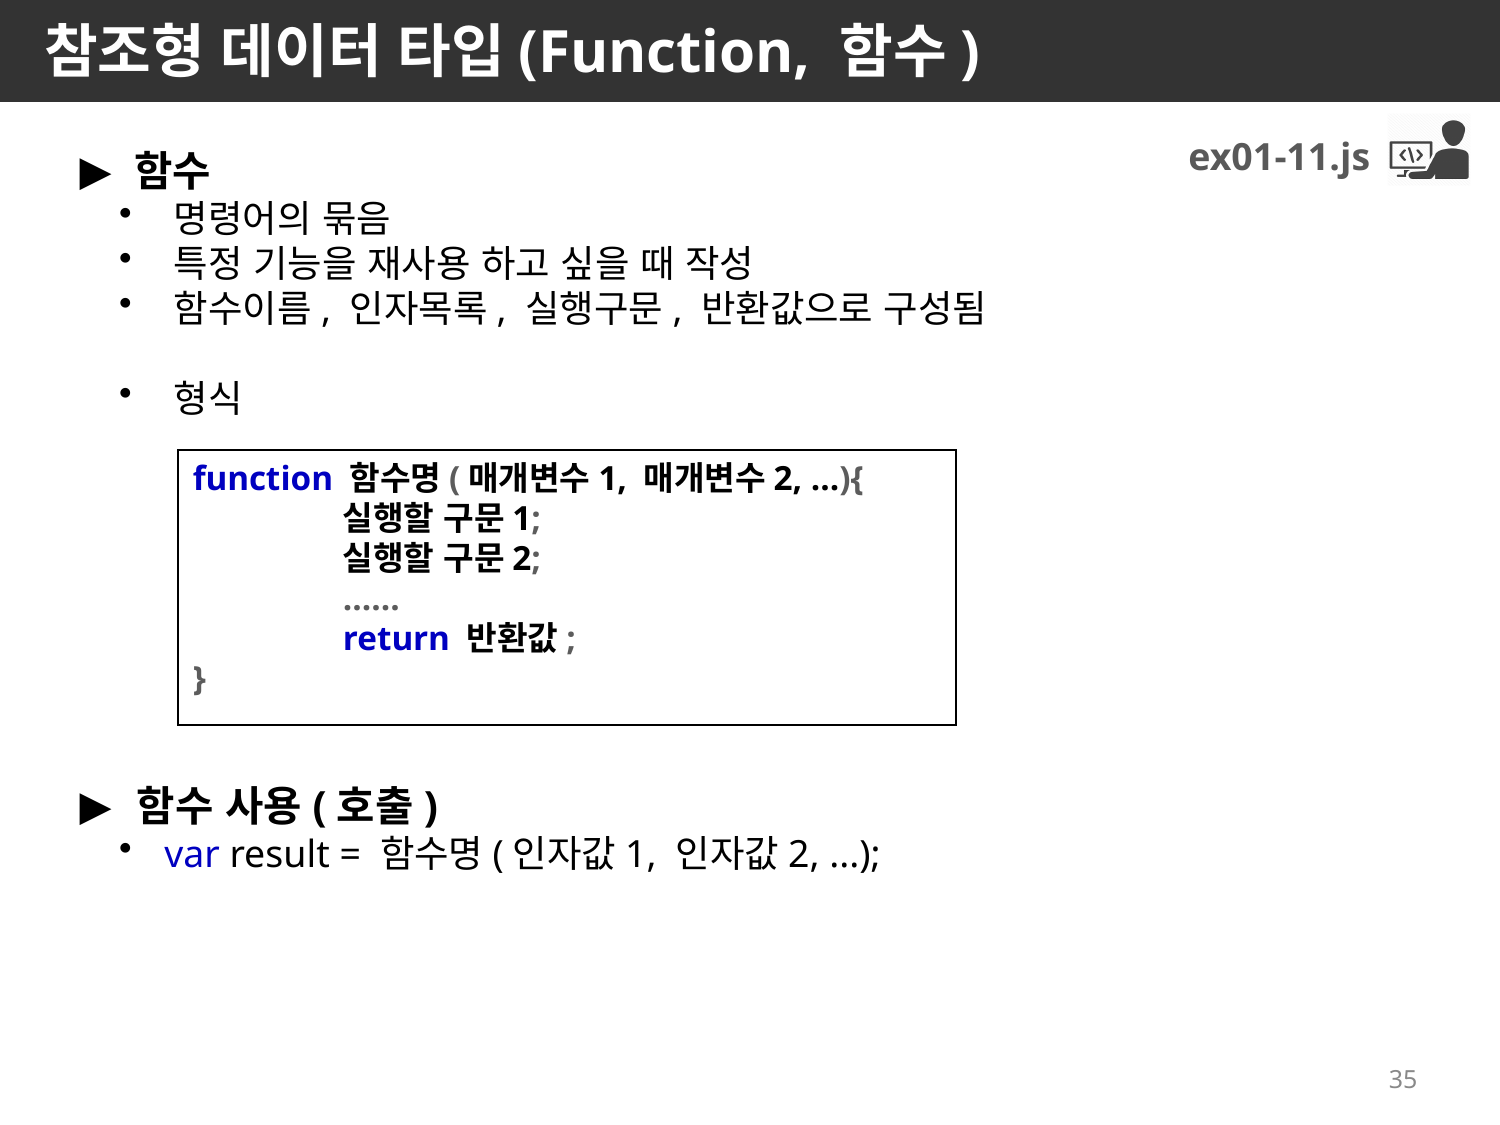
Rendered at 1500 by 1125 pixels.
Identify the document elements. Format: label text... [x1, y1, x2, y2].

text_box ex01-11.js [997, 125, 1382, 186]
slide_number 35 [1082, 1050, 1433, 1111]
text_box 함수 명령어의 묶음 특정 기능을 재사용 하고 싶을 때 작성 함수이름, 인자목록, 실행구문, 반환값으로 구성됨 형식 함수 사용(호출) var result = 함수명(인자값1, 인자값2, ...); [64, 137, 1436, 927]
picture [1387, 113, 1471, 187]
text_box function 함수명(매개변수1, 매개변수2, ...){ 실행할 구문1; 실행할 구문2; ...... return 반환값; } [178, 450, 957, 725]
picture [0, 0, 1500, 103]
